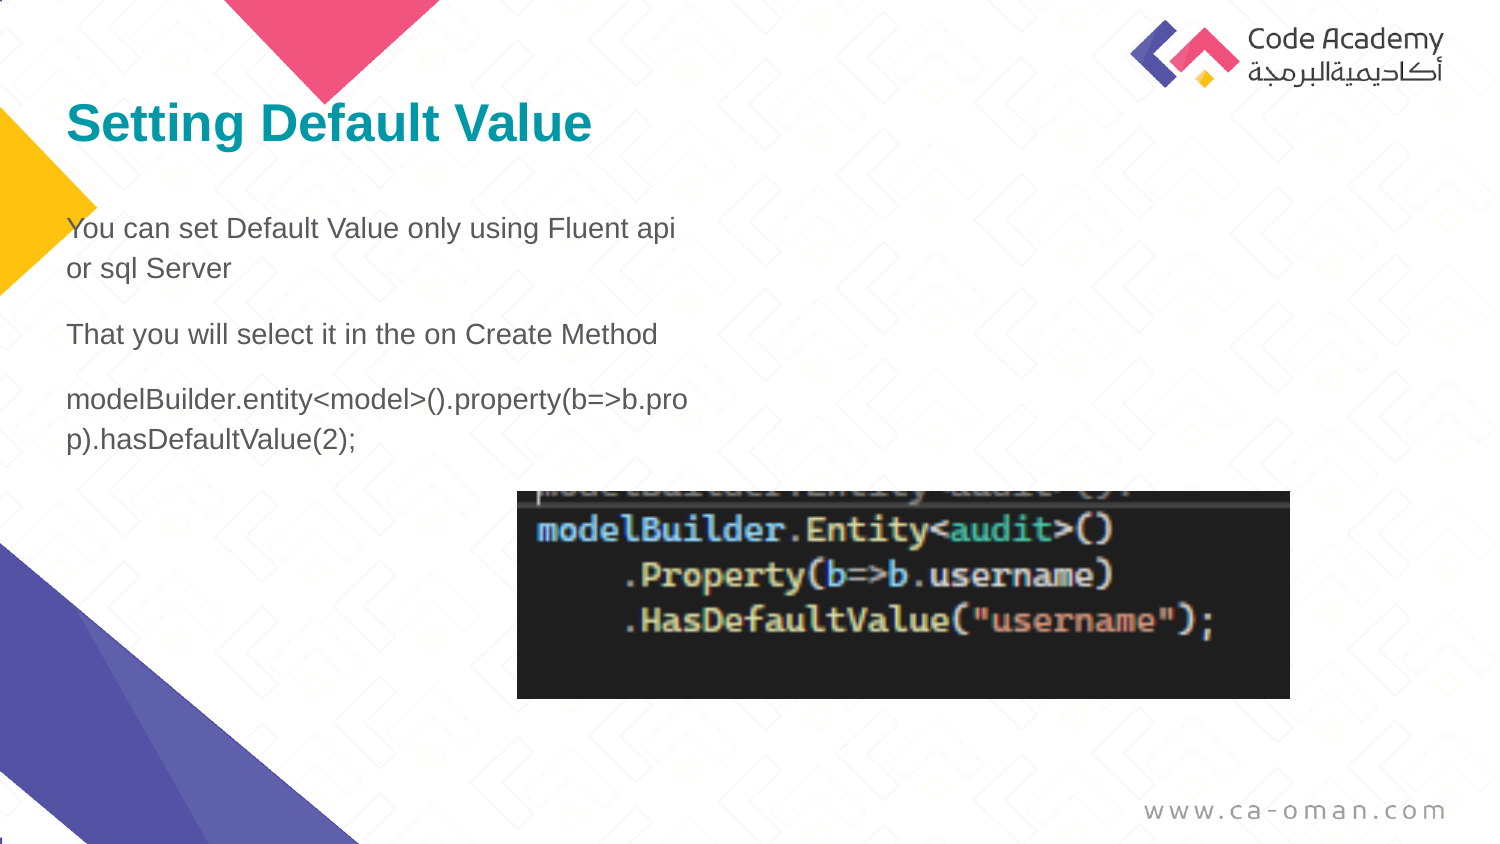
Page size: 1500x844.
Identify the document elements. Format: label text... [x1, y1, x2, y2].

picture [0, 0, 1500, 844]
title Setting Default Value [51, 72, 1449, 167]
list You can set Default Value only using Fluent api or sql Server That you will select it in the on Create Method modelBuilder.entity<model>().property(b=>b.prop).hasDefaultValue(2); [51, 189, 708, 750]
